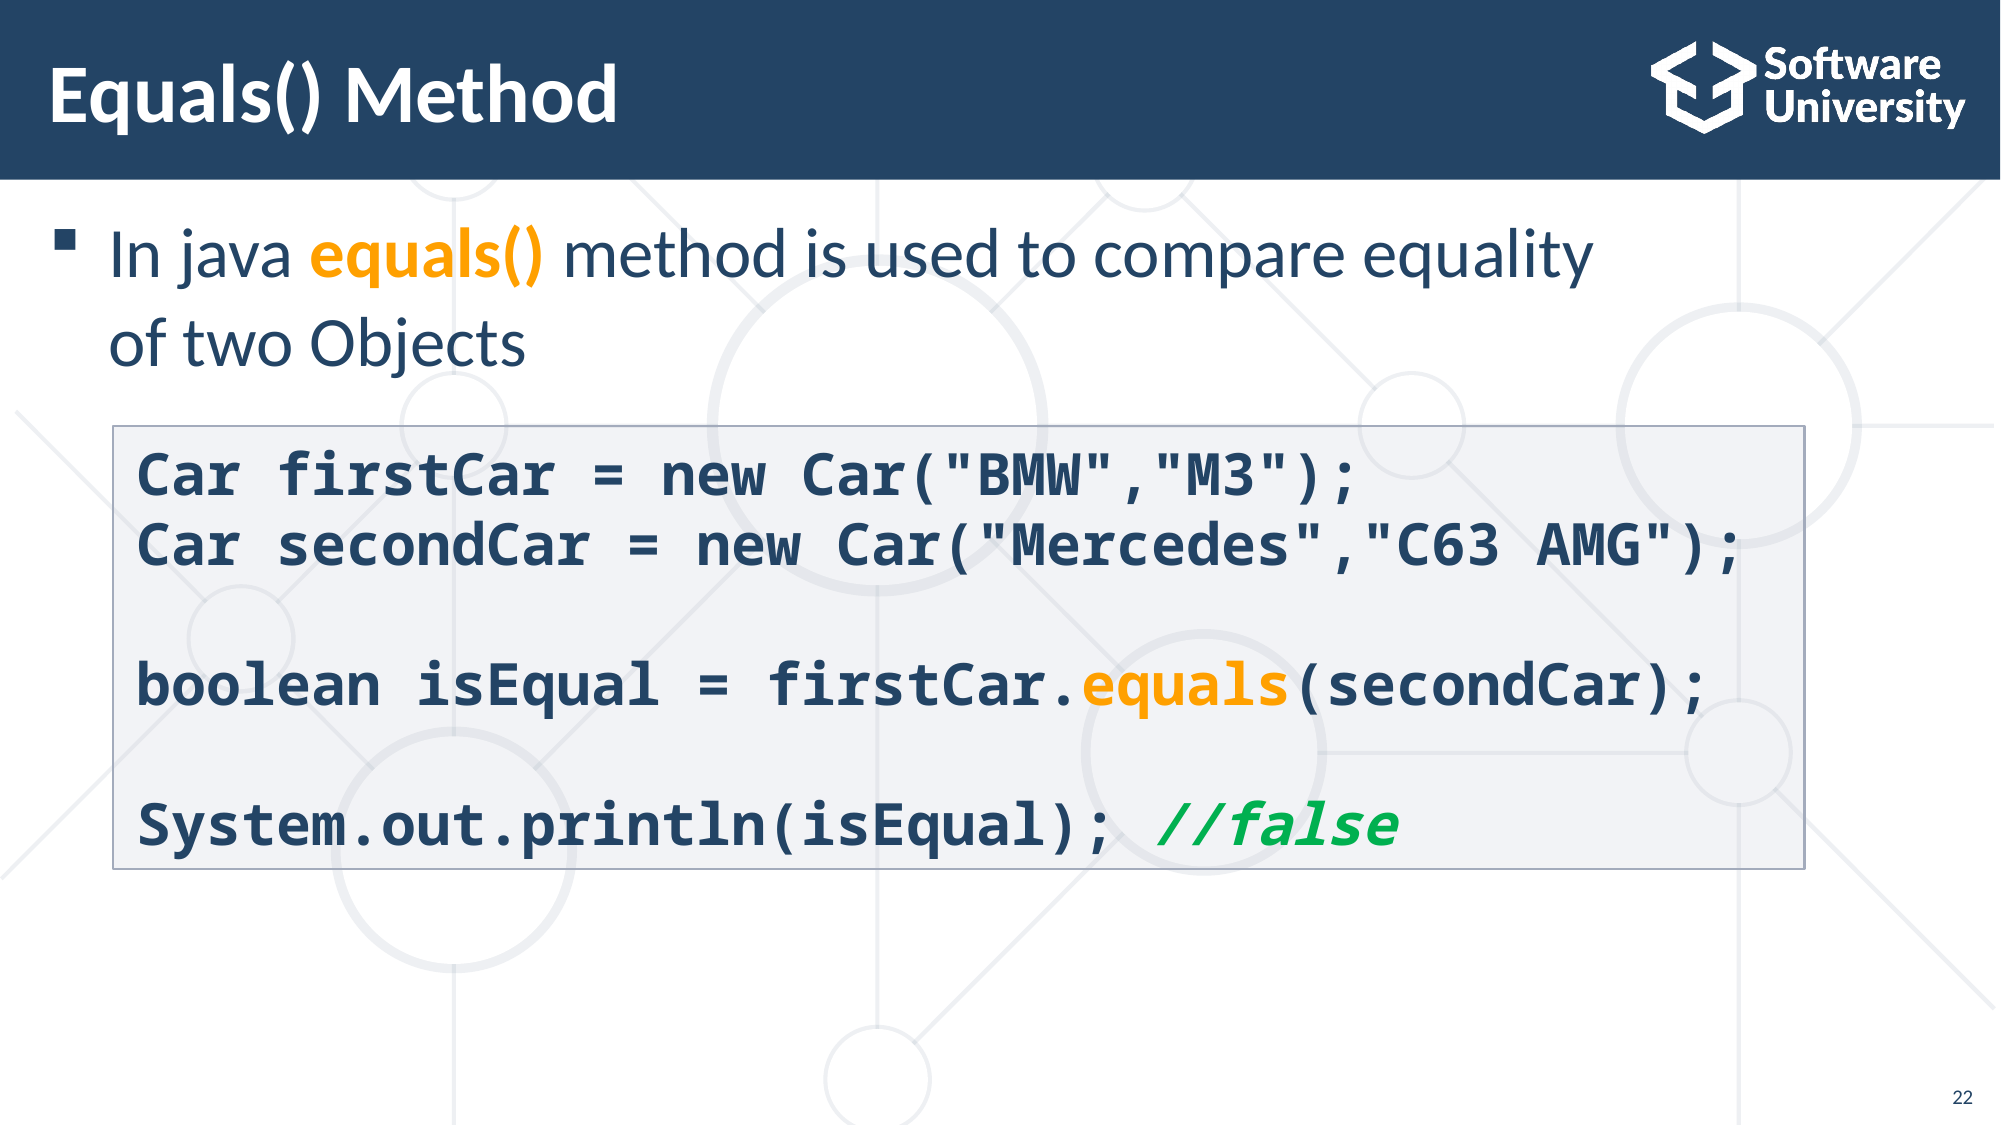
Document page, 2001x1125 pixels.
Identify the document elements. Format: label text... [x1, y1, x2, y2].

picture [1651, 41, 1966, 134]
list In java equals() method is used to compare equality of two Objects [31, 196, 1970, 1104]
title Equals() Method [31, 16, 1625, 162]
text_box Car firstCar = new Car("BMW","M3"); Car secondCar = new Car("Mercedes","C63 AMG"); boolean isEqual = firstCar.equals(secondCar); System.out.println(isEqual); //false [112, 425, 1805, 870]
text_box 22 [1927, 1067, 1989, 1117]
